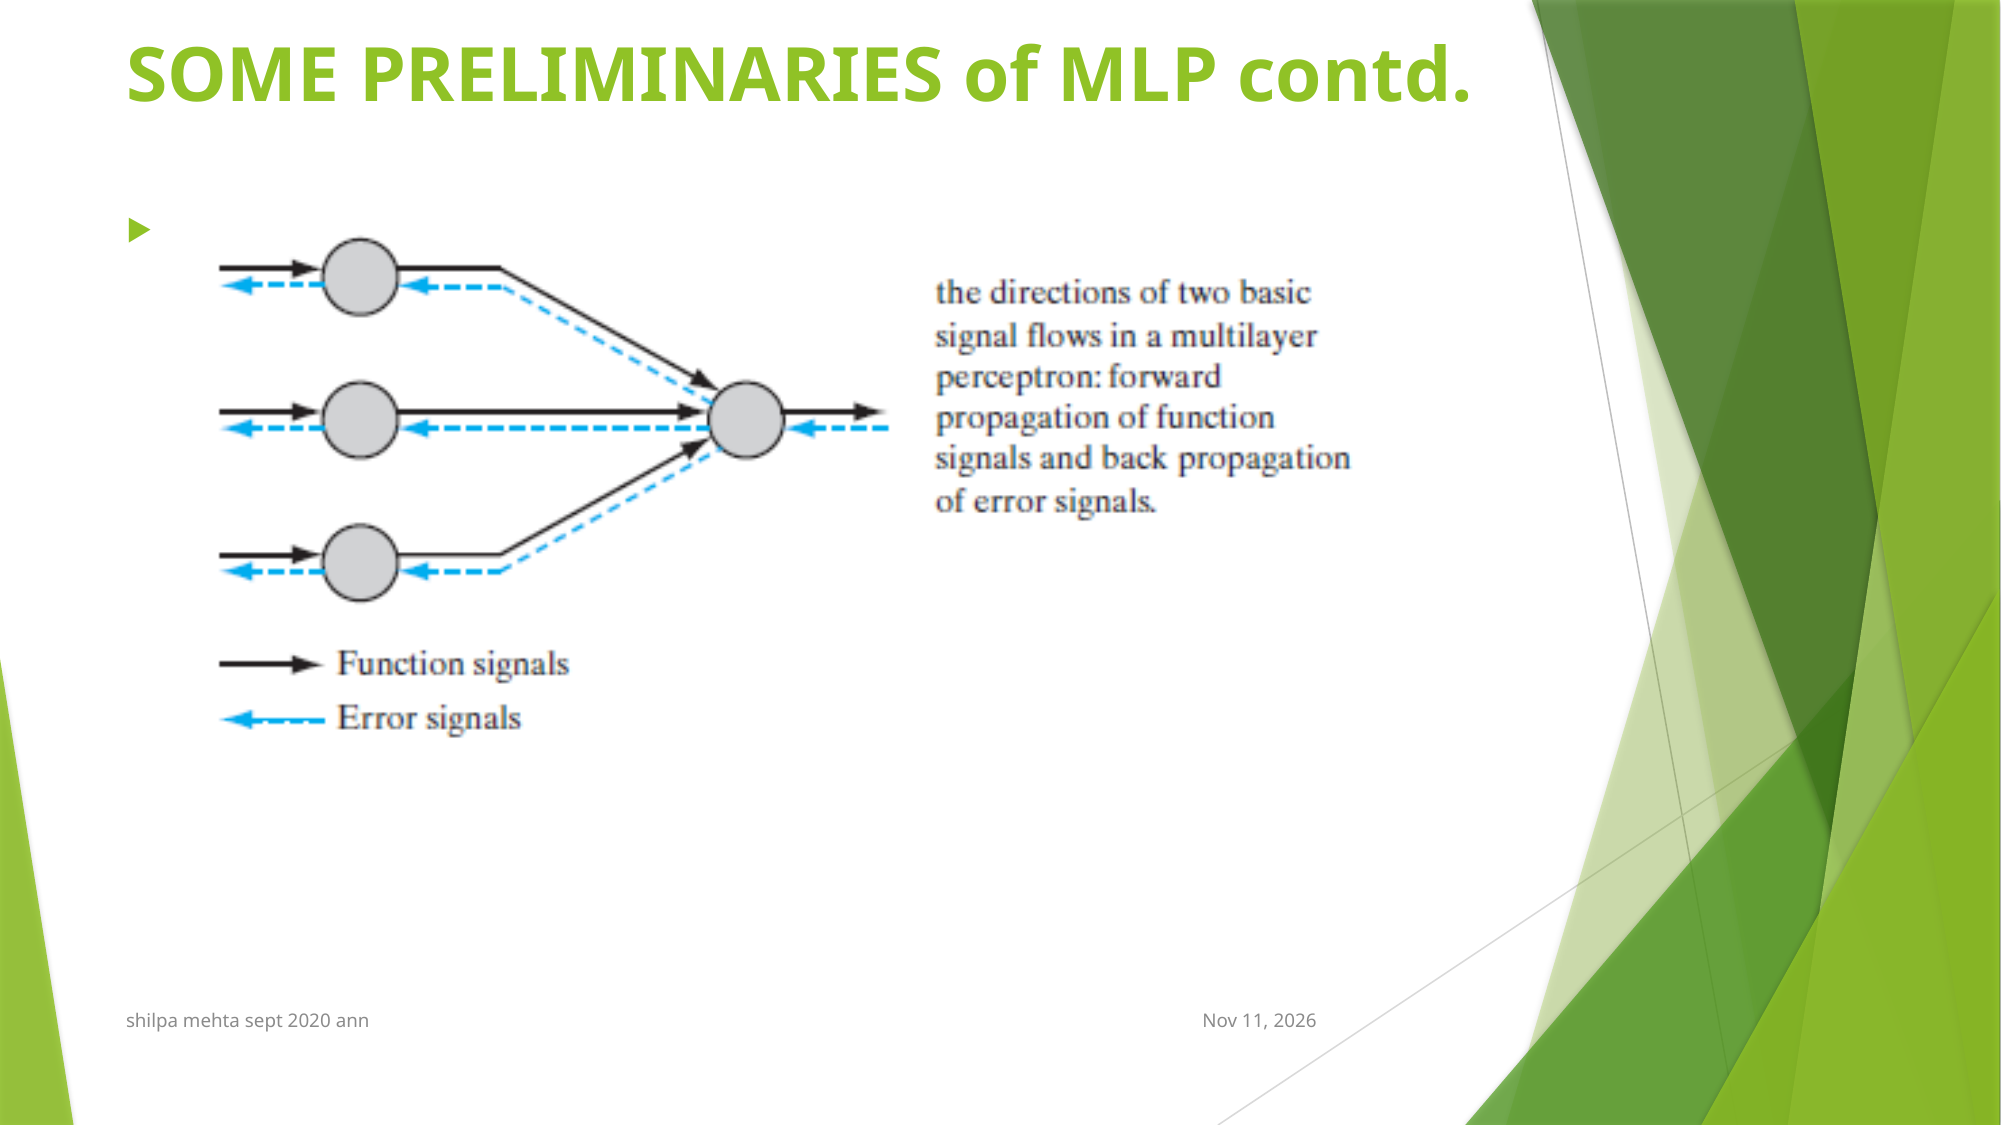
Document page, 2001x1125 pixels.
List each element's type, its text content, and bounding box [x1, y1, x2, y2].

title SOME PRELIMINARIES of MLP contd. [111, 18, 1522, 150]
picture [185, 203, 1397, 757]
list [111, 204, 1522, 937]
footer shilpa mehta sept 2020 ann [111, 991, 1145, 1051]
slide_number 5-Oct-21 [1181, 991, 1332, 1051]
